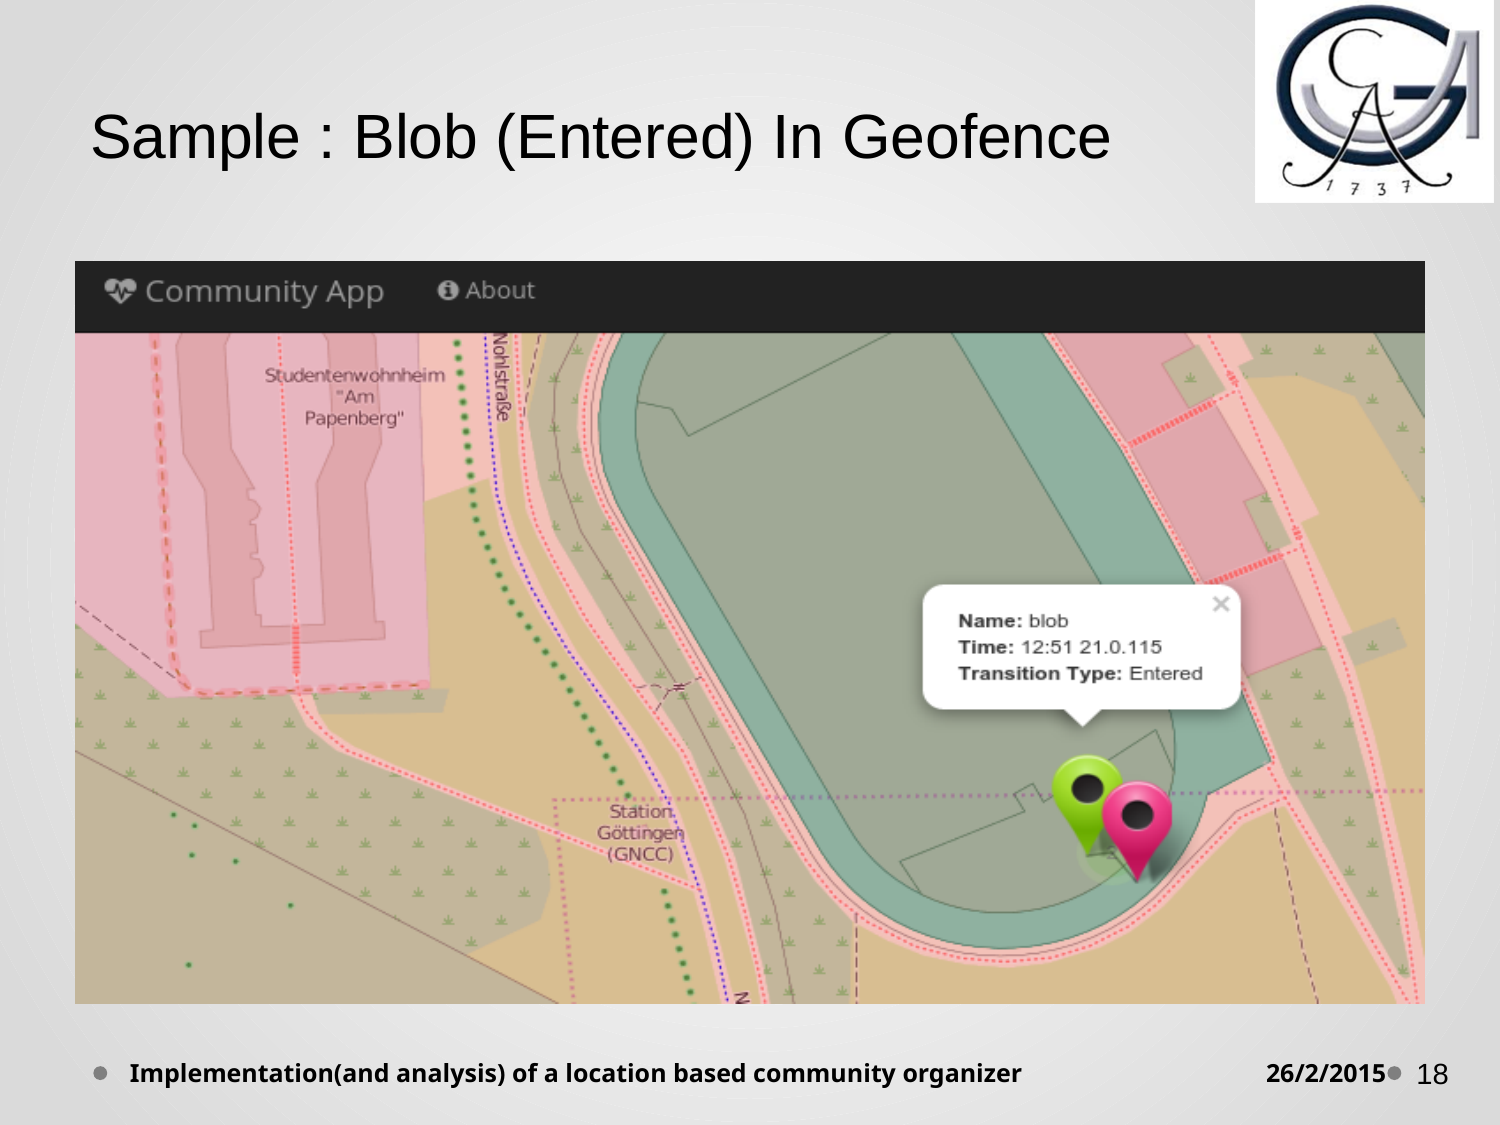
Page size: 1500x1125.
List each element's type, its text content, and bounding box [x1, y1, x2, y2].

slide_number ‹#› [1402, 1042, 1494, 1103]
picture [74, 260, 1426, 1004]
text_box 26/2/2015 [919, 1013, 1402, 1125]
text_box Implementation(and analysis) of a location based community organizer [114, 1013, 919, 1125]
title Sample : Blob (Entered) In Geofence [75, 0, 1425, 186]
picture [1254, 0, 1495, 204]
